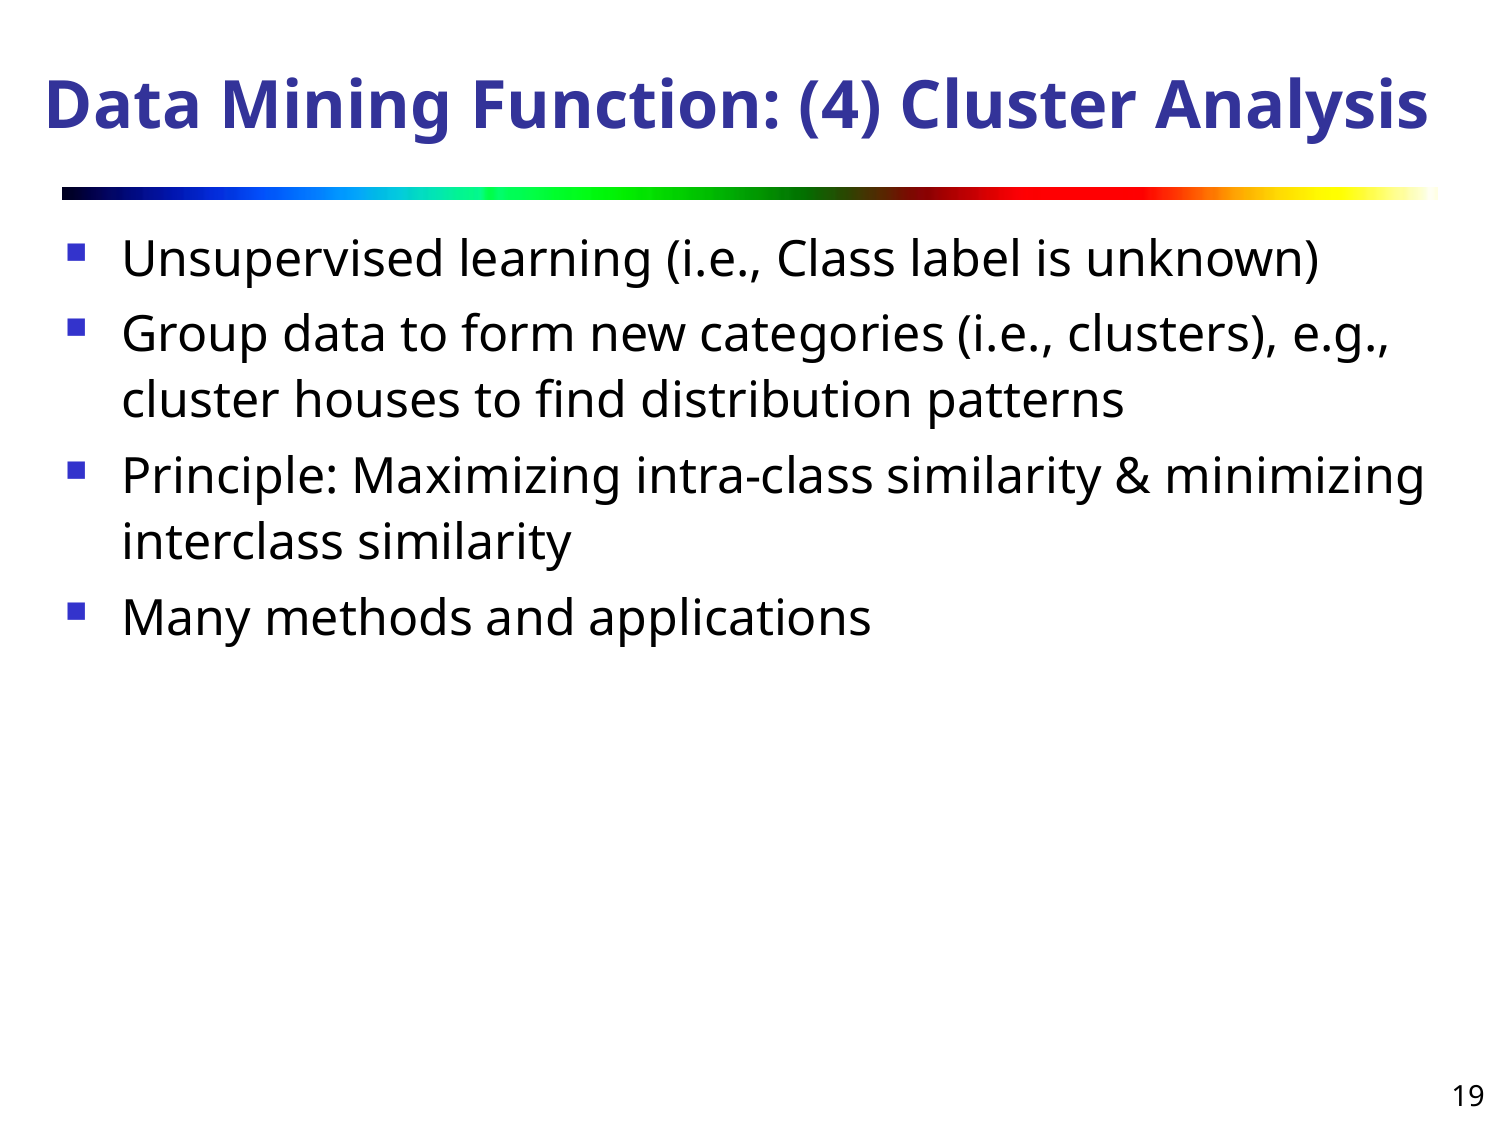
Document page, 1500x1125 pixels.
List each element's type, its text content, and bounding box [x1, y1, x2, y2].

picture [382, 187, 1438, 200]
list Unsupervised learning (i.e., Class label is unknown) Group data to form new categories (i.e., clusters), e.g., cluster houses to find distribution patterns Principle: Maximizing intra-class similarity & minimizing interclass similarity Many methods and applications [50, 212, 1450, 1075]
slide_number 19 [1187, 1049, 1500, 1125]
title Data Mining Function: (4) Cluster Analysis [0, 50, 1475, 155]
picture [62, 187, 355, 200]
